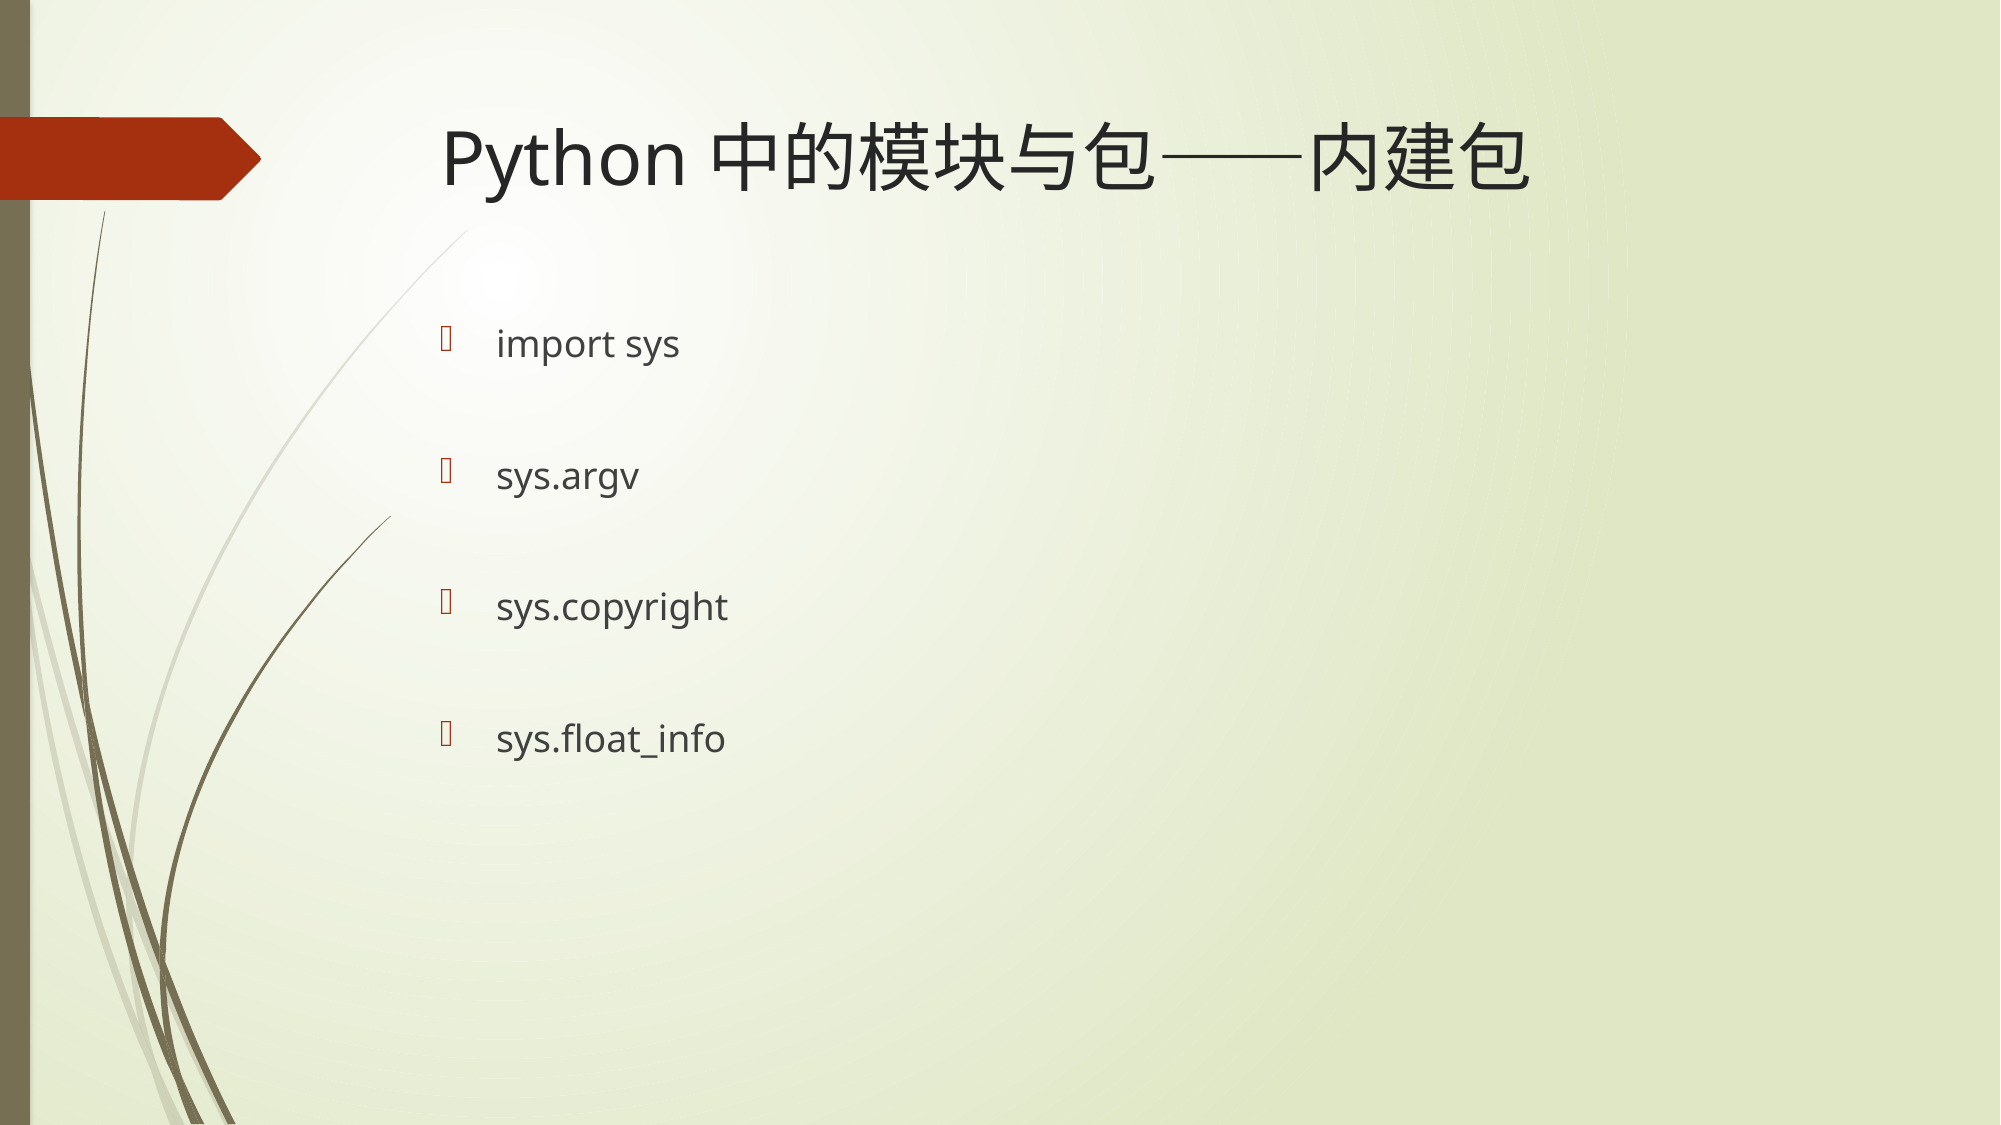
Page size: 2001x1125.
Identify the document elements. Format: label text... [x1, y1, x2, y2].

title Python中的模块与包——内建包 [425, 102, 1888, 312]
list import sys sys.argv sys.copyright sys.float_info [424, 312, 1888, 1125]
